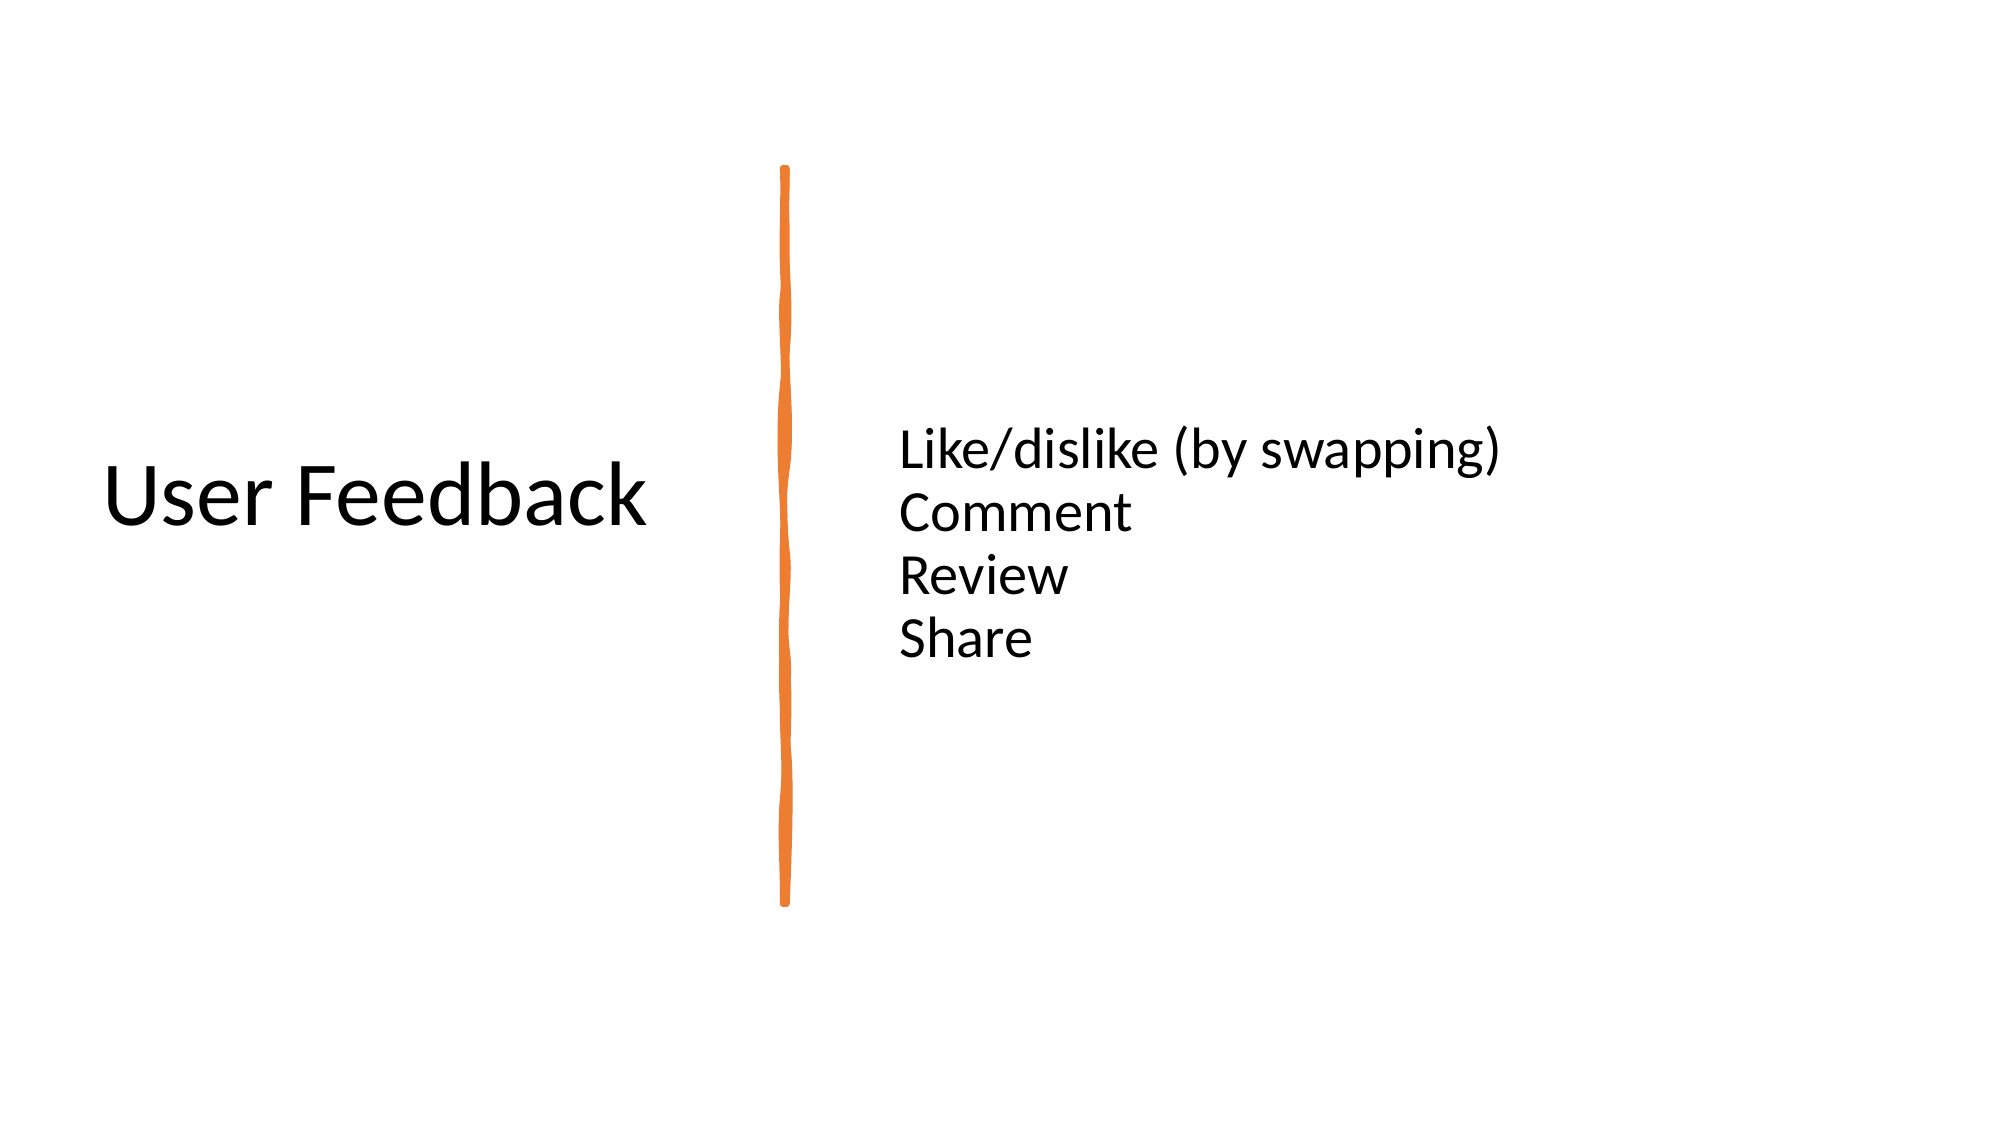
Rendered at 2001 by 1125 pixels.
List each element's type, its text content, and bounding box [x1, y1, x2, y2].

title User Feedback [87, 387, 784, 605]
text_box [780, 168, 790, 904]
title User Feedback [784, 387, 1812, 605]
list Like/dislike (by swapping) Comment Review Share [884, 411, 1822, 1125]
